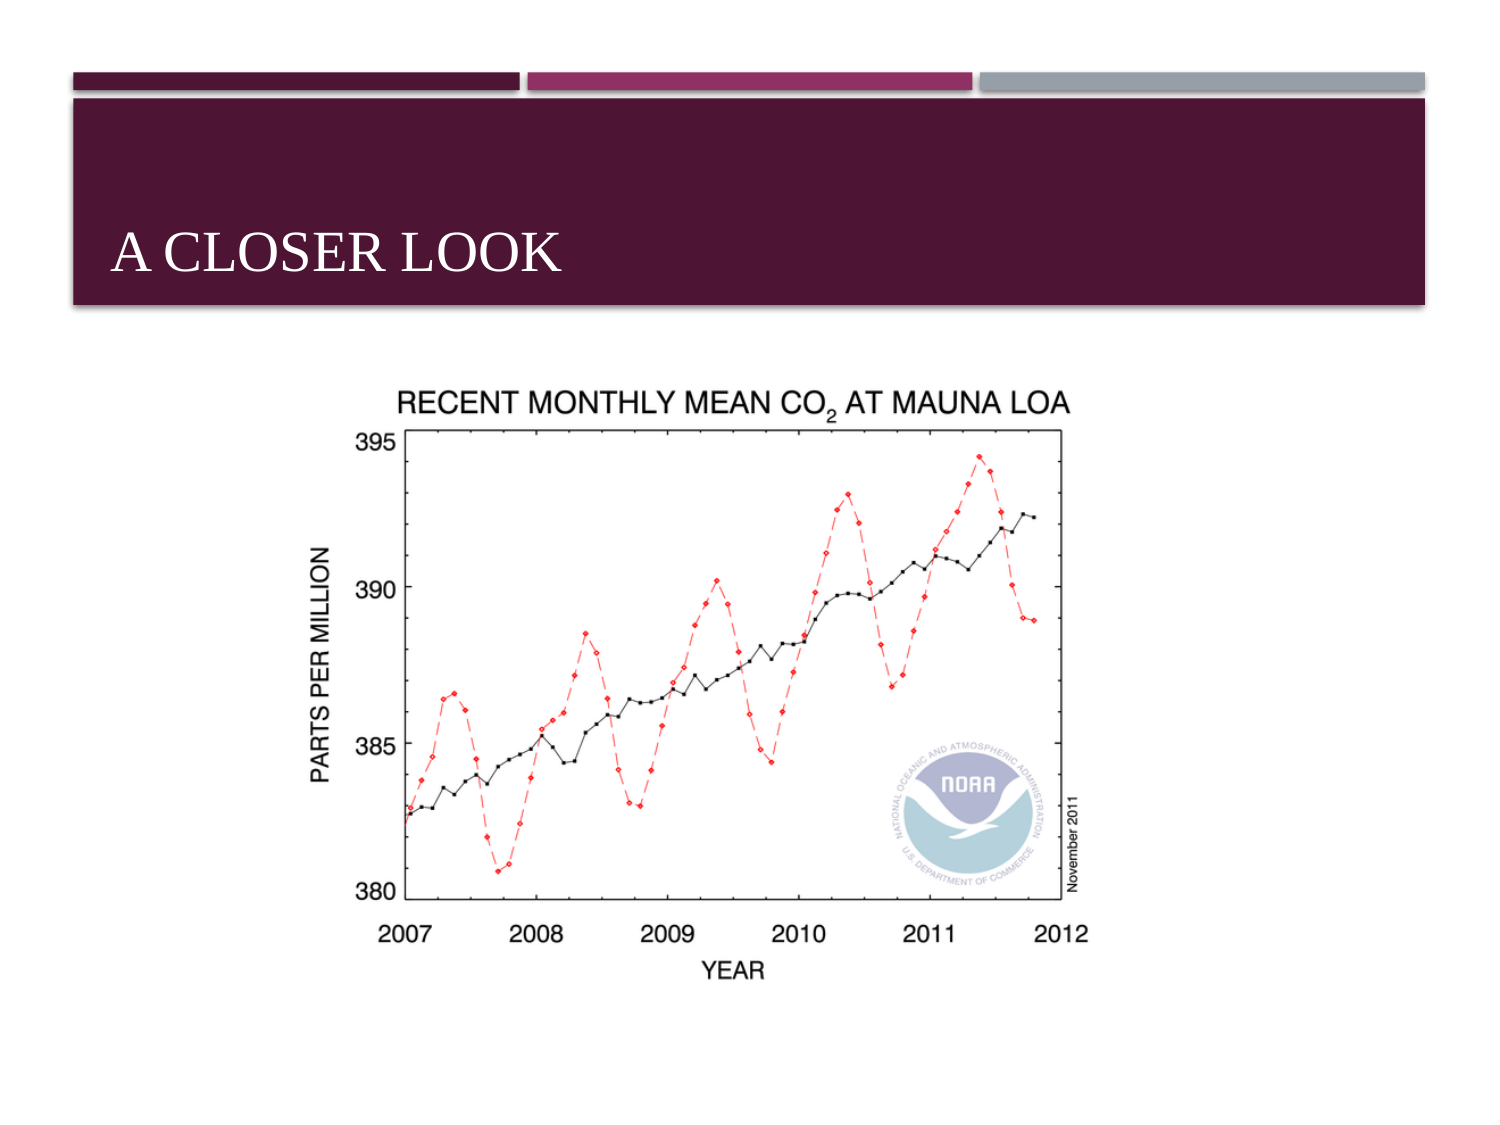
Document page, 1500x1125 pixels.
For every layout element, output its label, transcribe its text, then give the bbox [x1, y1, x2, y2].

picture [249, 336, 1150, 1033]
title A closer look [95, 112, 1406, 291]
